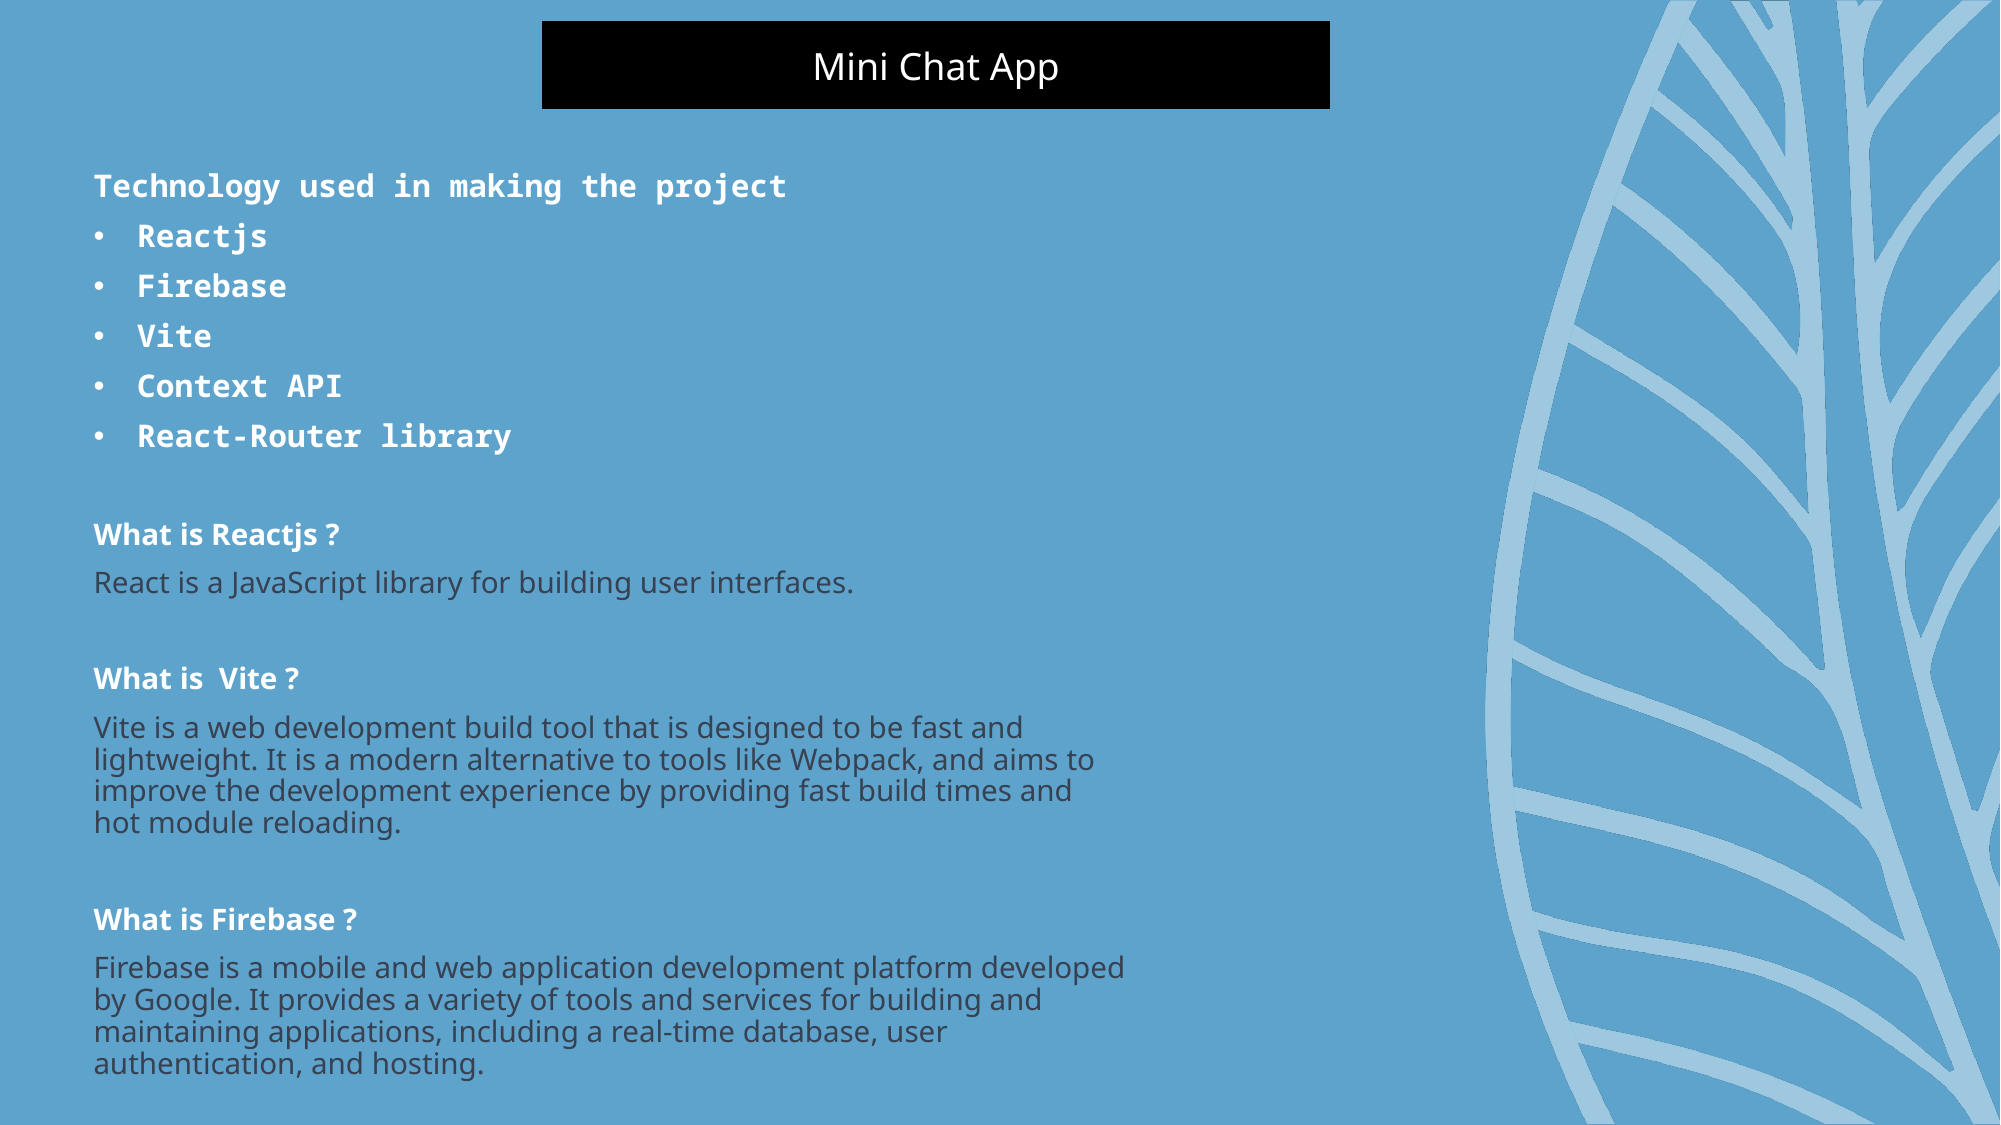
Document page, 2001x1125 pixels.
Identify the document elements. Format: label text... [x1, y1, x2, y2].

text_box Mini Chat App [542, 21, 1330, 109]
list Technology used in making the project Reactjs Firebase Vite Context API React-Router library What is Reactjs ? React is a JavaScript library for building user interfaces. What is Vite ? Vite is a web development build tool that is designed to be fast and lightweight. It is a modern alternative to tools like Webpack, and aims to improve the development experience by providing fast build times and hot module reloading. What is Firebase ? Firebase is a mobile and web application development platform developed by Google. It provides a variety of tools and services for building and maintaining applications, including a real-time database, user authentication, and hosting. [78, 163, 1141, 1091]
picture [1485, 0, 2000, 1125]
